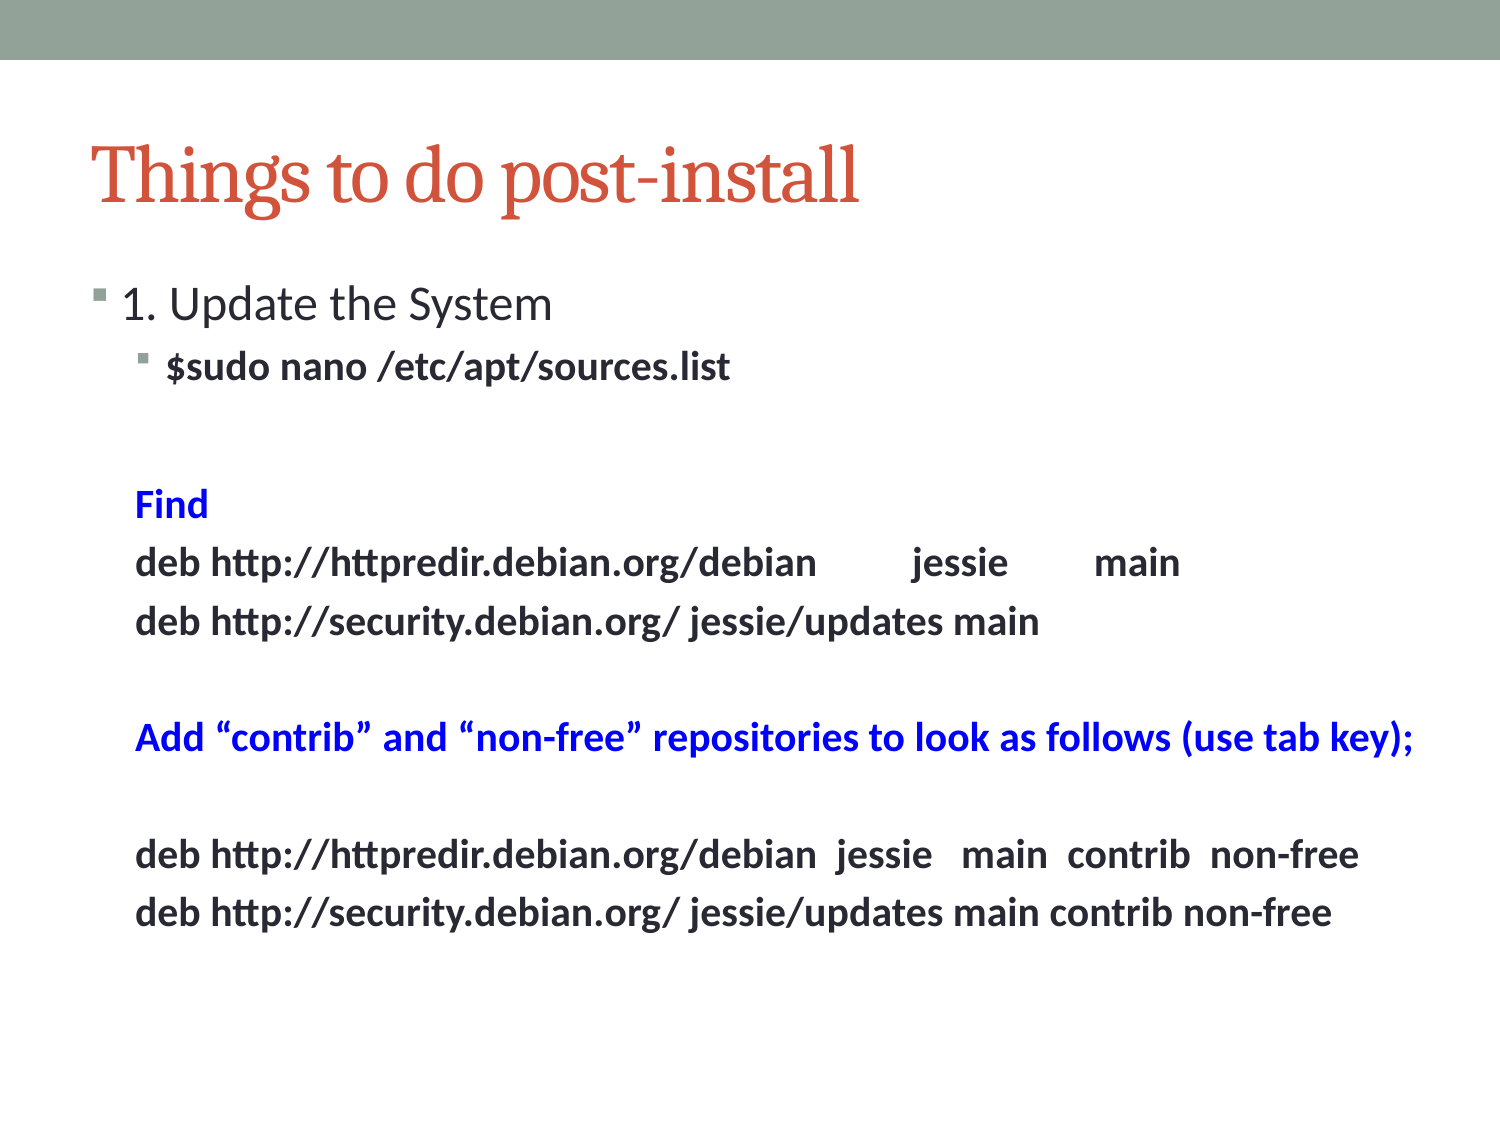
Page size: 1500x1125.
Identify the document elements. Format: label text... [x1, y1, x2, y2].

list 1. Update the System $sudo nano /etc/apt/sources.list Find deb http://httpredir.debian.org/debian jessie main deb http://security.debian.org/ jessie/updates main Add “contrib” and “non-free” repositories to look as follows (use tab key); deb http://httpredir.debian.org/debian jessie main contrib non-free deb http://security.debian.org/ jessie/updates main contrib non-free [75, 262, 1468, 1063]
title Things to do post-install [75, 87, 1425, 250]
